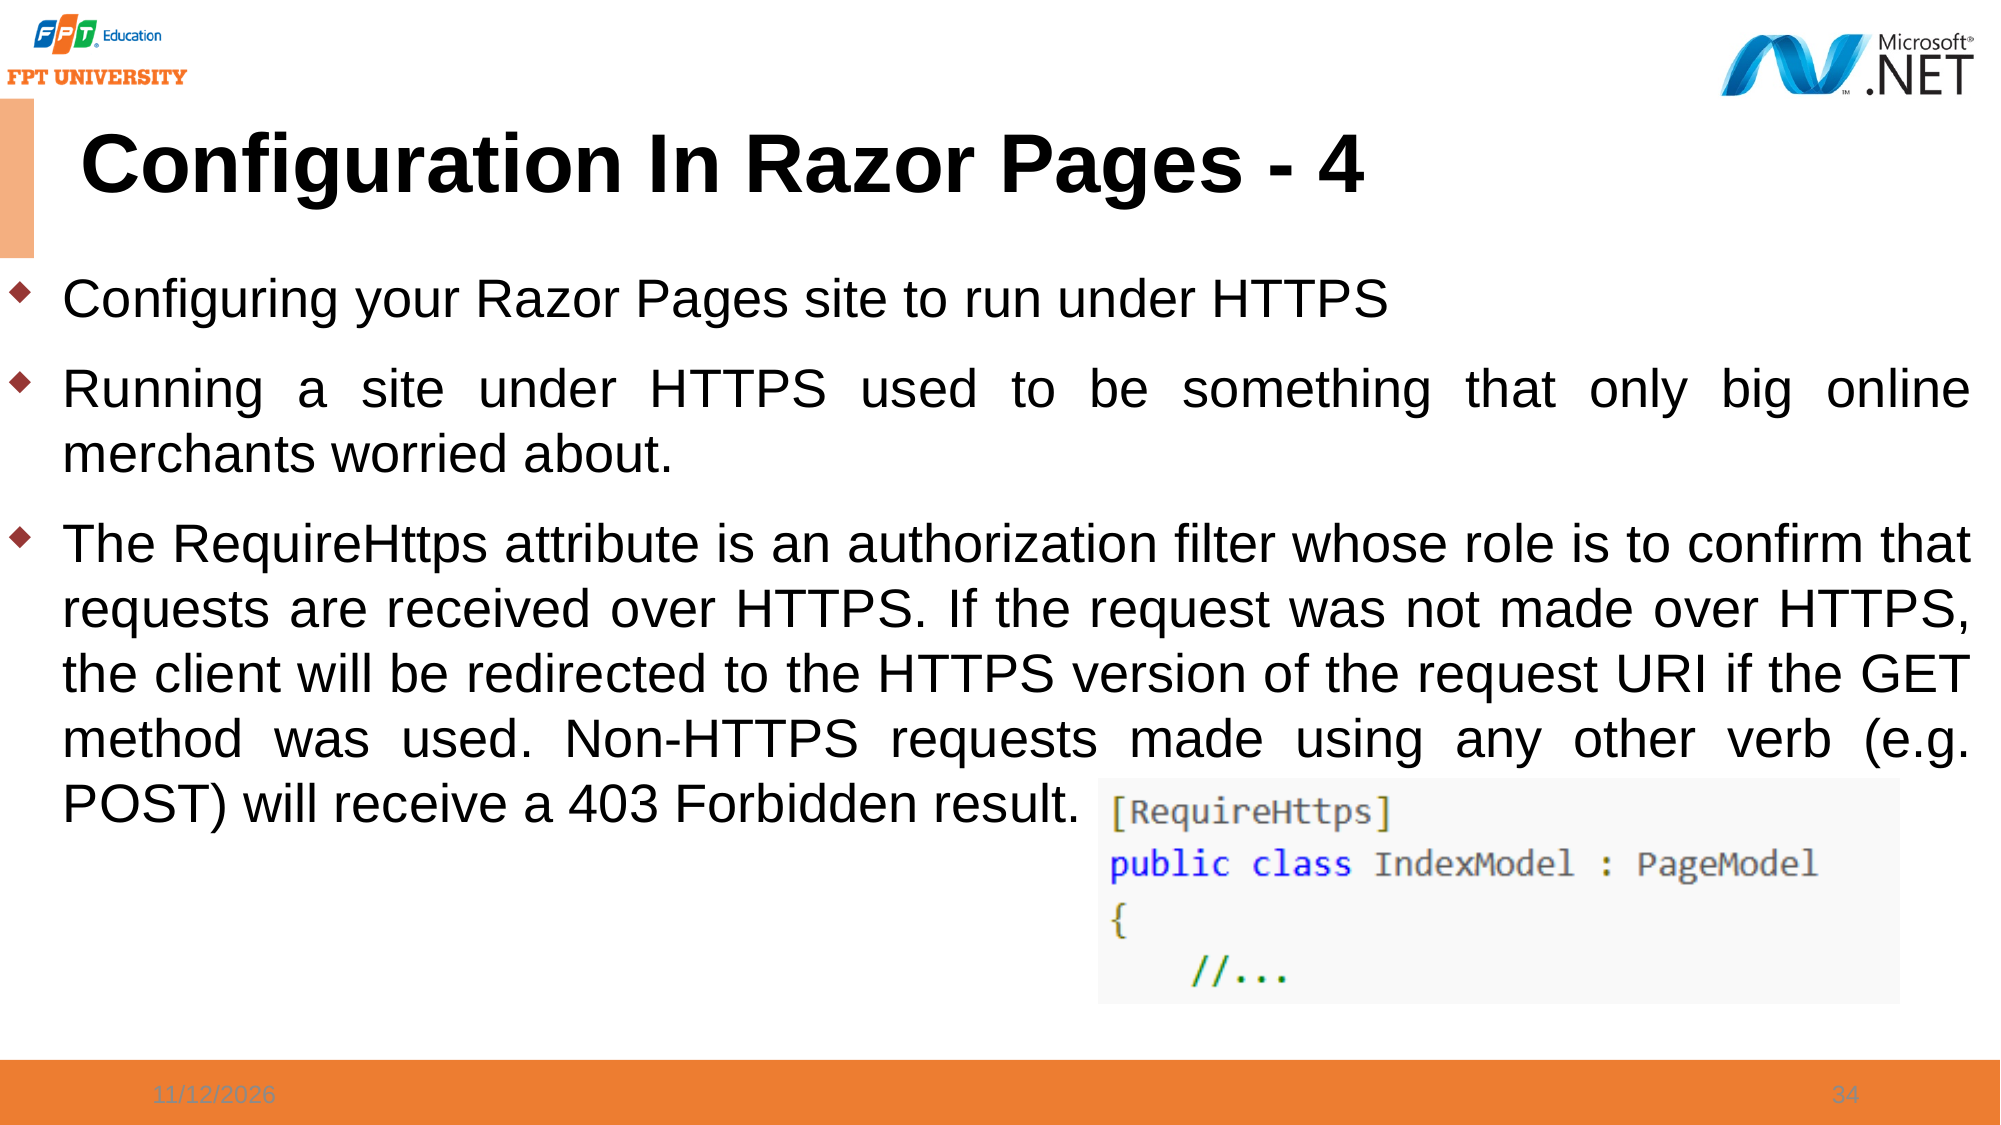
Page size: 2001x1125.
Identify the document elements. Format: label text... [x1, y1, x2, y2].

text_box Configuring your Razor Pages site to run under HTTPS Running a site under HTTPS used to be something that only big online merchants worried about. The RequireHttps attribute is an authorization filter whose role is to confirm that requests are received over HTTPS. If the request was not made over HTTPS, the client will be redirected to the HTTPS version of the request URI if the GET method was used. Non-HTTPS requests made using any other verb (e.g. POST) will receive a 403 Forbidden result. [0, 256, 1990, 841]
picture [1098, 778, 1900, 1004]
picture [0, 0, 194, 95]
slide_number 34 [1424, 1063, 1875, 1123]
title Configuration In Razor Pages - 4 [65, 118, 1952, 213]
picture [1685, 0, 2001, 129]
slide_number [137, 1063, 588, 1123]
